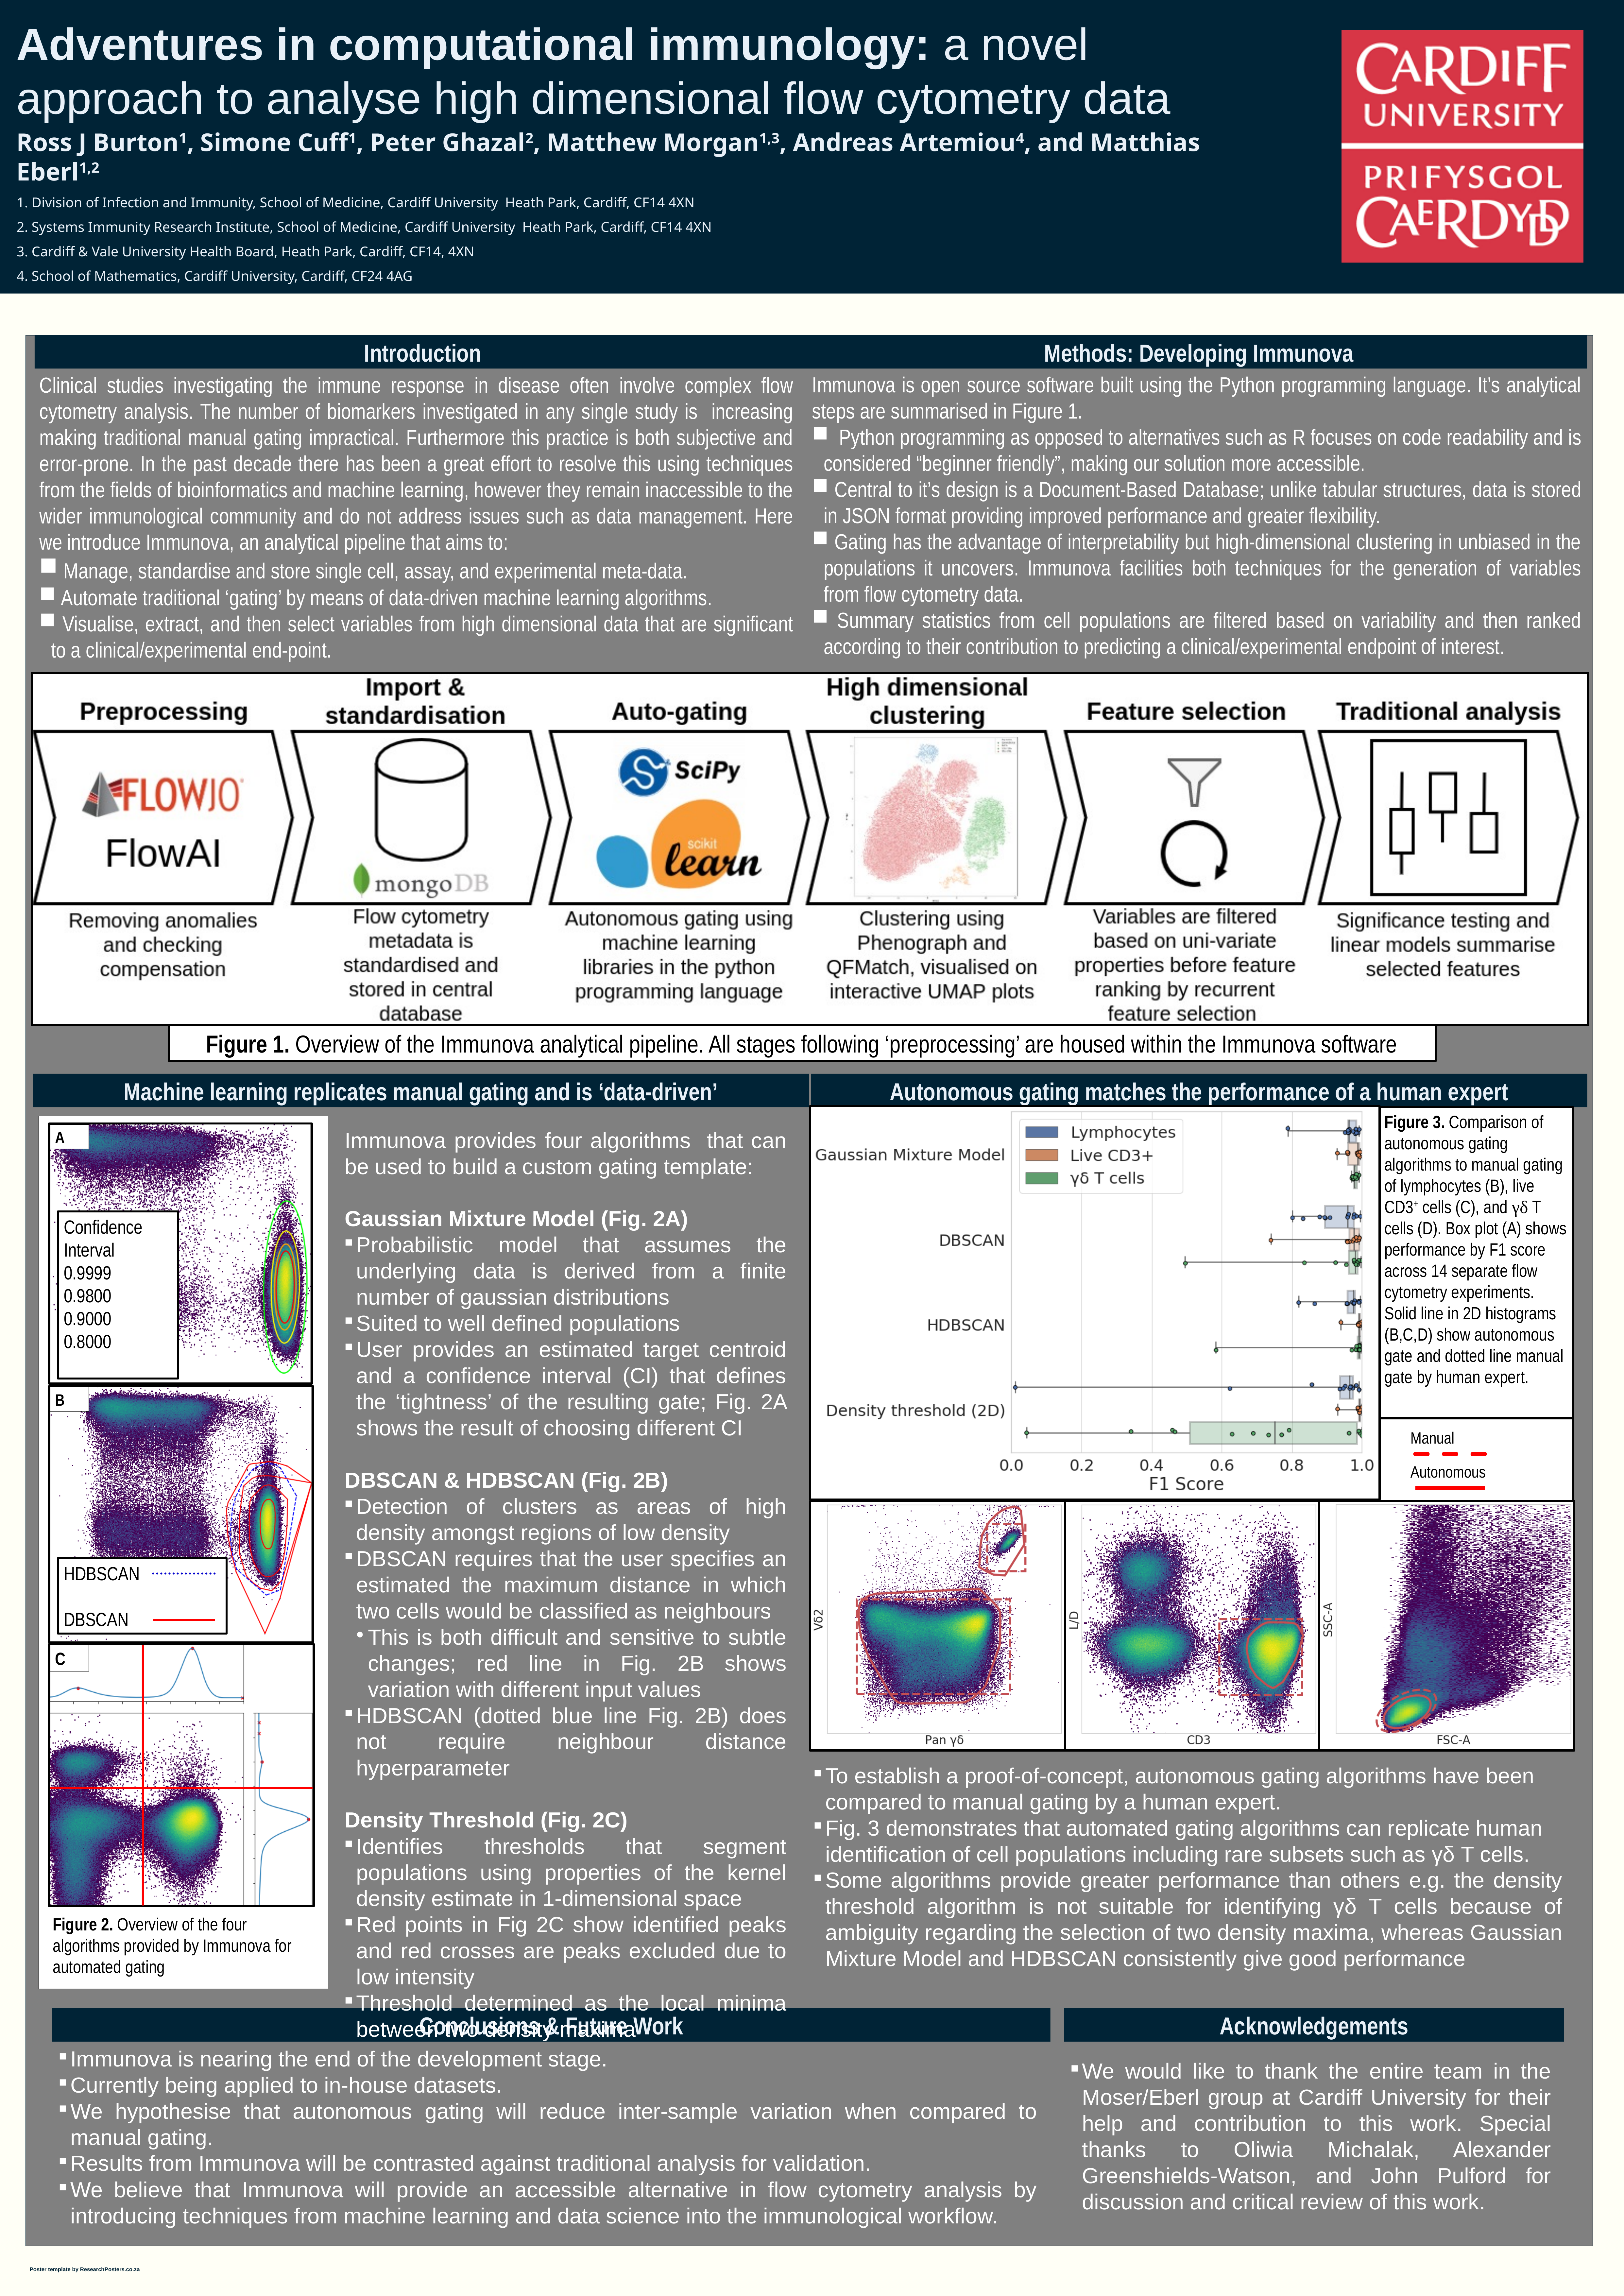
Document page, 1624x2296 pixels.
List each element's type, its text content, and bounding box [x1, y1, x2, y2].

text_box Figure 3. Comparison of autonomous gating algorithms to manual gating of lymphocytes (B), live CD3+ cells (C), and γδ T cells (D). Box plot (A) shows performance by F1 score across 14 separate flow cytometry experiments. Solid line in 2D histograms (B,C,D) show autonomous gate and dotted line manual gate by human expert. [1381, 1107, 1574, 1418]
text_box Clinical studies investigating the immune response in disease often involve complex flow cytometry analysis. The number of biomarkers investigated in any single study is increasing making traditional manual gating impractical. Furthermore this practice is both subjective and error-prone. In the past decade there has been a great effort to resolve this using techniques from the fields of bioinformatics and machine learning, however they remain inaccessible to the wider immunological community and do not address issues such as data management. Here we introduce Immunova, an analytical pipeline that aims to: Manage, standardise and store single cell, assay, and experimental meta-data. Automate traditional ‘gating’ by means of data-driven machine learning algorithms. Visualise, extract, and then select variables from high dimensional data that are significant to a clinical/experimental end-point. [34, 368, 799, 672]
text_box Figure 1. Overview of the Immunova analytical pipeline. All stages following ‘preprocessing’ are housed within the Immunova software [169, 1028, 1436, 1061]
text_box [1381, 1418, 1574, 1500]
picture [1340, 263, 1342, 266]
text_box Autonomous gating matches the performance of a human expert [811, 1073, 1587, 1107]
picture [811, 1502, 1065, 1750]
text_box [50, 1124, 311, 1383]
text_box Adventures in computational immunology: a novel approach to analyse high dimensional flow cytometry data​ Ross J Burton1, Simone Cuff1, Peter Ghazal2, Matthew Morgan1,3, Andreas Artemiou4, and Matthias Eberl1,2​ 1. Division of Infection and Immunity, School of Medicine, Cardiff University Heath Park, Cardiff, CF14 4XN​ 2. Systems Immunity Research Institute, School of Medicine, Cardiff University Heath Park, Cardiff, CF14 4XN 3. Cardiff & Vale University Health Board, Heath Park, Cardiff, CF14, 4XN​ 4. School of Mathematics, Cardiff University, Cardiff, CF24 4AG [12, 13, 1244, 286]
text_box Conclusions & Future Work [792, 2008, 1051, 2042]
picture [50, 1387, 312, 1641]
text_box Machine learning replicates manual gating and is ‘data-driven’ [33, 1073, 809, 1107]
text_box We would like to thank the entire team in the Moser/Eberl group at Cardiff University for their help and contribution to this work. Special thanks to Oliwia Michalak, Alexander Greenshields-Watson, and John Pulford for discussion and critical review of this work. [1066, 2054, 1556, 2216]
picture [1065, 1502, 1319, 1750]
text_box Autonomous [1406, 1459, 1491, 1483]
text_box Figure 2. Overview of the four algorithms provided by Immunova for automated gating [48, 1910, 307, 1979]
picture [811, 1107, 1379, 1499]
text_box Acknowledgements [1064, 2008, 1564, 2042]
text_box Conclusions & Future Work [52, 2008, 340, 2042]
text_box Methods: Developing Immunova [811, 335, 1587, 368]
text_box Immunova is open source software built using the Python programming language. It’s analytical steps are summarised in Figure 1. Python programming as opposed to alternatives such as R focuses on code readability and is considered “beginner friendly”, making our solution more accessible. Central to it’s design is a Document-Based Database; unlike tabular structures, data is stored in JSON format providing improved performance and greater flexibility. Gating has the advantage of interpretability but high-dimensional clustering in unbiased in the populations it uncovers. Immunova facilities both techniques for the generation of variables from flow cytometry data. Summary statistics from cell populations are filtered based on variability and then ranked according to their contribution to predicting a clinical/experimental endpoint of interest. [807, 368, 1587, 661]
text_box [50, 1645, 313, 1906]
text_box Introduction [34, 335, 811, 369]
picture [1340, 30, 1585, 266]
picture [32, 674, 1587, 1024]
text_box To establish a proof-of-concept, autonomous gating algorithms have been compared to manual gating by a human expert. Fig. 3 demonstrates that automated gating algorithms can replicate human identification of cell populations including rare subsets such as γδ T cells. Some algorithms provide greater performance than others e.g. the density threshold algorithm is not suitable for identifying γδ T cells because of ambiguity regarding the selection of two density maxima, whereas Gaussian Mixture Model and HDBSCAN consistently give good performance [809, 1759, 1568, 1973]
text_box Immunova is nearing the end of the development stage. Currently being applied to in-house datasets. We hypothesise that autonomous gating will reduce inter-sample variation when compared to manual gating. Results from Immunova will be contrasted against traditional analysis for validation. We believe that Immunova will provide an accessible alternative in flow cytometry analysis by introducing techniques from machine learning and data science into the immunological workflow. [54, 2042, 1043, 2230]
text_box Immunova provides four algorithms that can be used to build a custom gating template: Gaussian Mixture Model (Fig. 2A) Probabilistic model that assumes the underlying data is derived from a finite number of gaussian distributions Suited to well defined populations User provides an estimated target centroid and a confidence interval (CI) that defines the ‘tightness’ of the resulting gate; Fig. 2A shows the result of choosing different CI DBSCAN & HDBSCAN (Fig. 2B) Detection of clusters as areas of high density amongst regions of low density DBSCAN requires that the user specifies an estimated the maximum distance in which two cells would be classified as neighbours This is both difficult and sensitive to subtle changes; red line in Fig. 2B shows variation with different input values HDBSCAN (dotted blue line Fig. 2B) does not require neighbour distance hyperparameter Density Threshold (Fig. 2C) Identifies thresholds that segment populations using properties of the kernel density estimate in 1-dimensional space Red points in Fig 2C show identified peaks and red crosses are peaks excluded due to low intensity Threshold determined as the local minima between two density maxima [340, 1123, 792, 2042]
text_box [39, 1116, 328, 1989]
text_box Manual [1406, 1425, 1487, 1449]
picture [1320, 1501, 1574, 1750]
